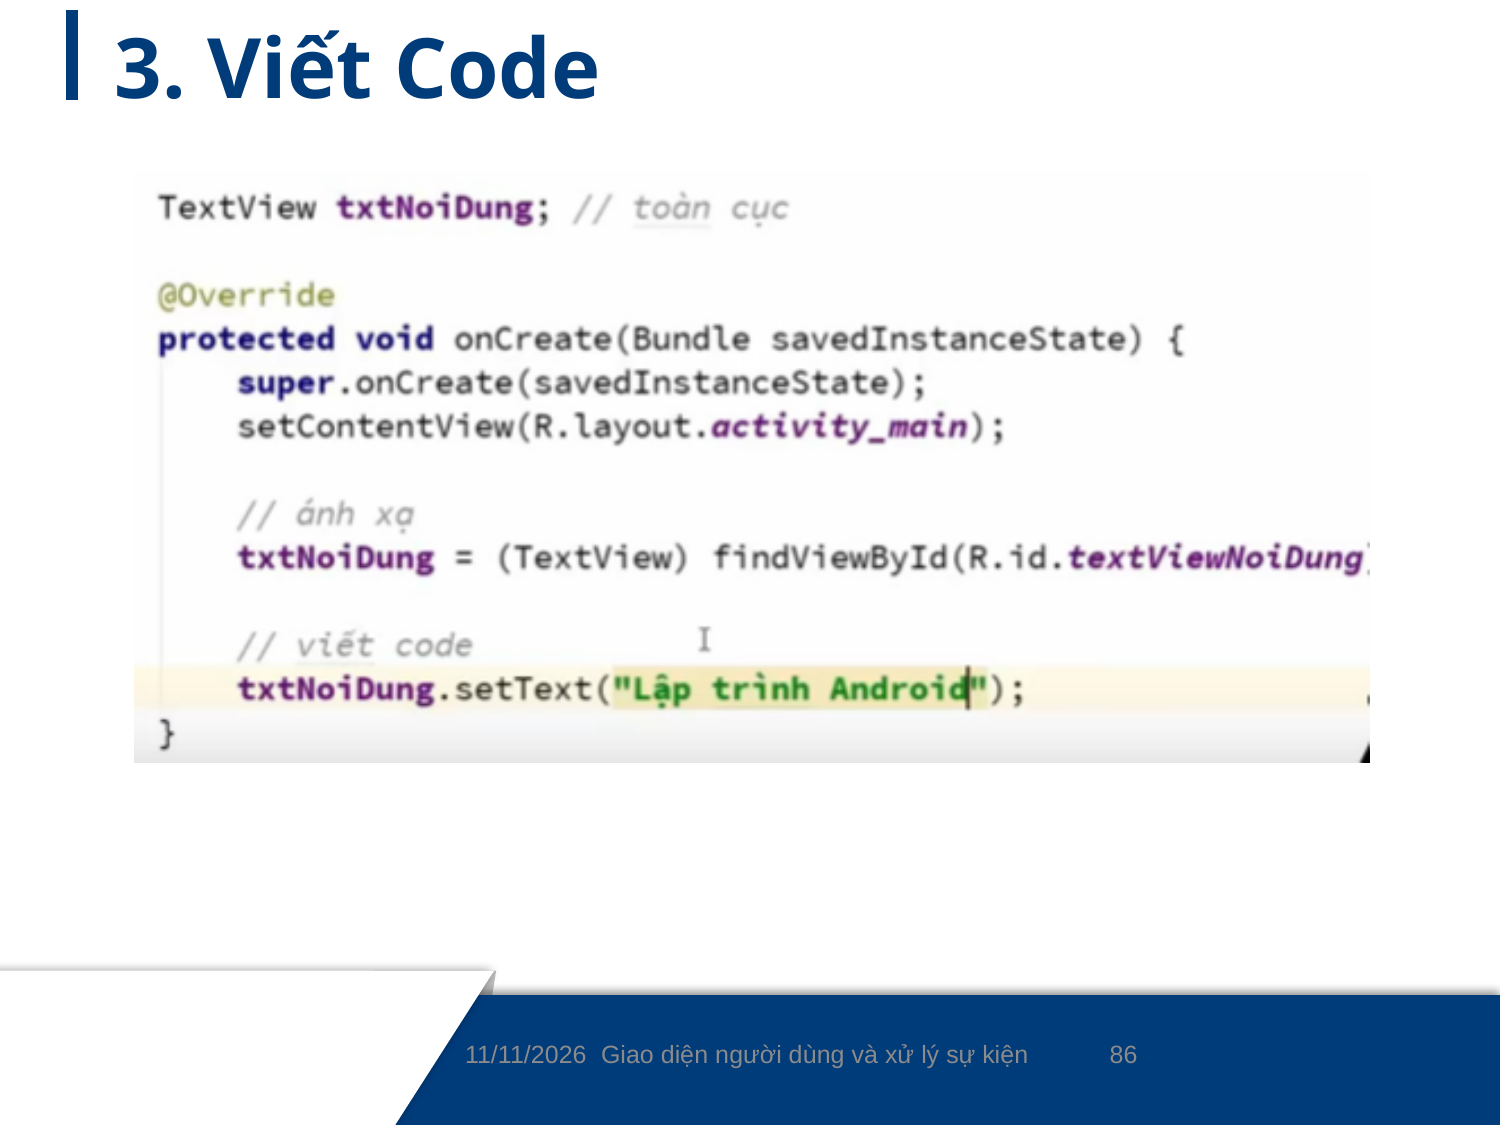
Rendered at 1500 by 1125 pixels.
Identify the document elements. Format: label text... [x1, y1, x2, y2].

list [134, 170, 1370, 763]
footer Giao diện người dùng và xử lý sự kiện [561, 1023, 815, 1084]
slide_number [450, 1023, 561, 1084]
slide_number 86 [815, 1023, 1153, 1084]
title 3. Viết Code [99, 5, 1394, 138]
